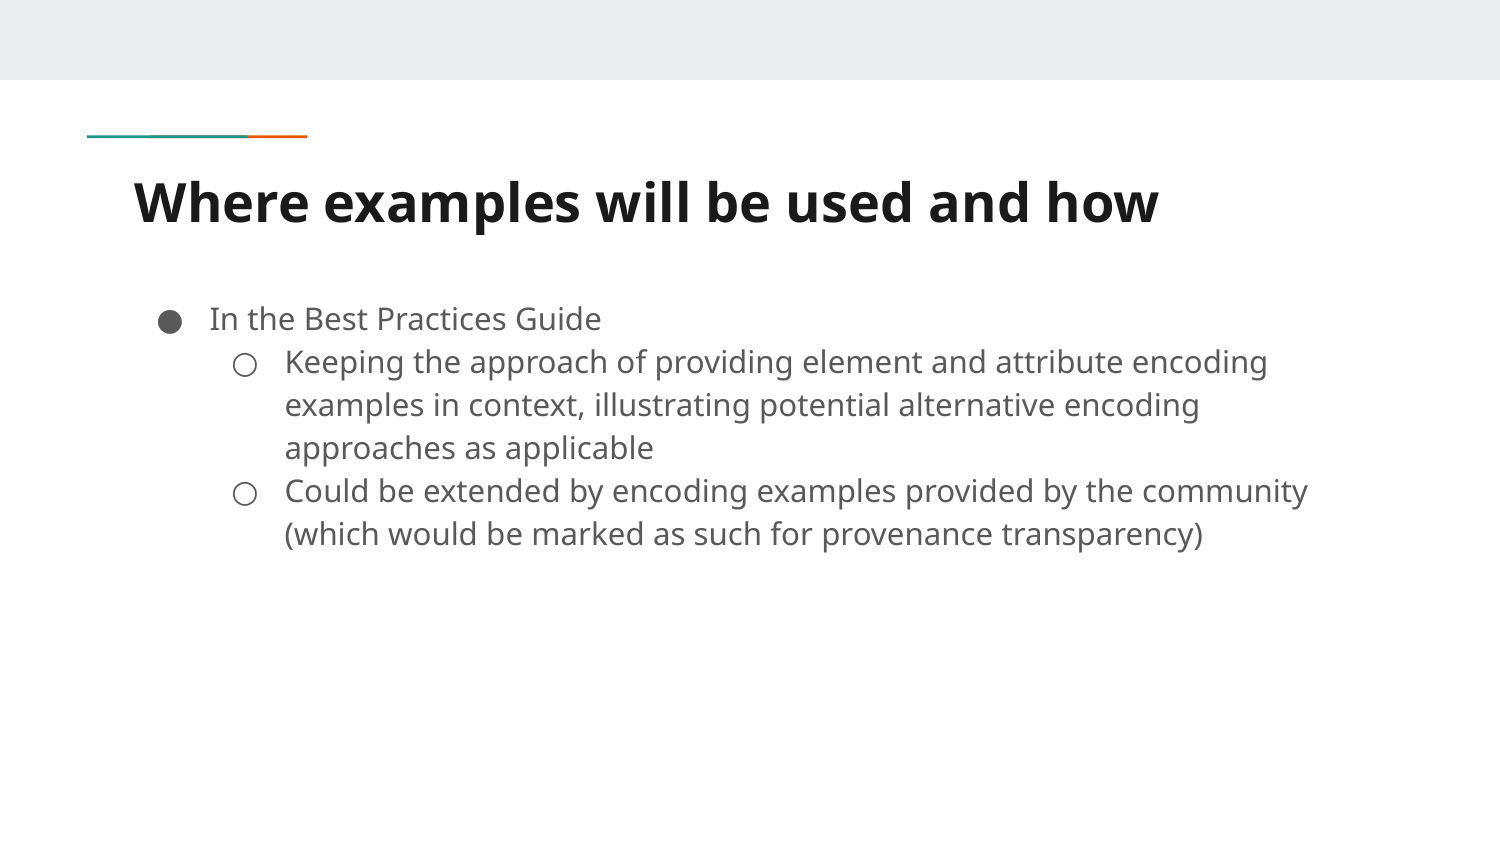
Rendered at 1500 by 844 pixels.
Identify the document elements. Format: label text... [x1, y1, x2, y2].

list In the Best Practices Guide Keeping the approach of providing element and attribute encoding examples in context, illustrating potential alternative encoding approaches as applicable Could be extended by encoding examples provided by the community (which would be marked as such for provenance transparency) [119, 278, 1381, 759]
title Where examples will be used and how [119, 153, 1381, 242]
